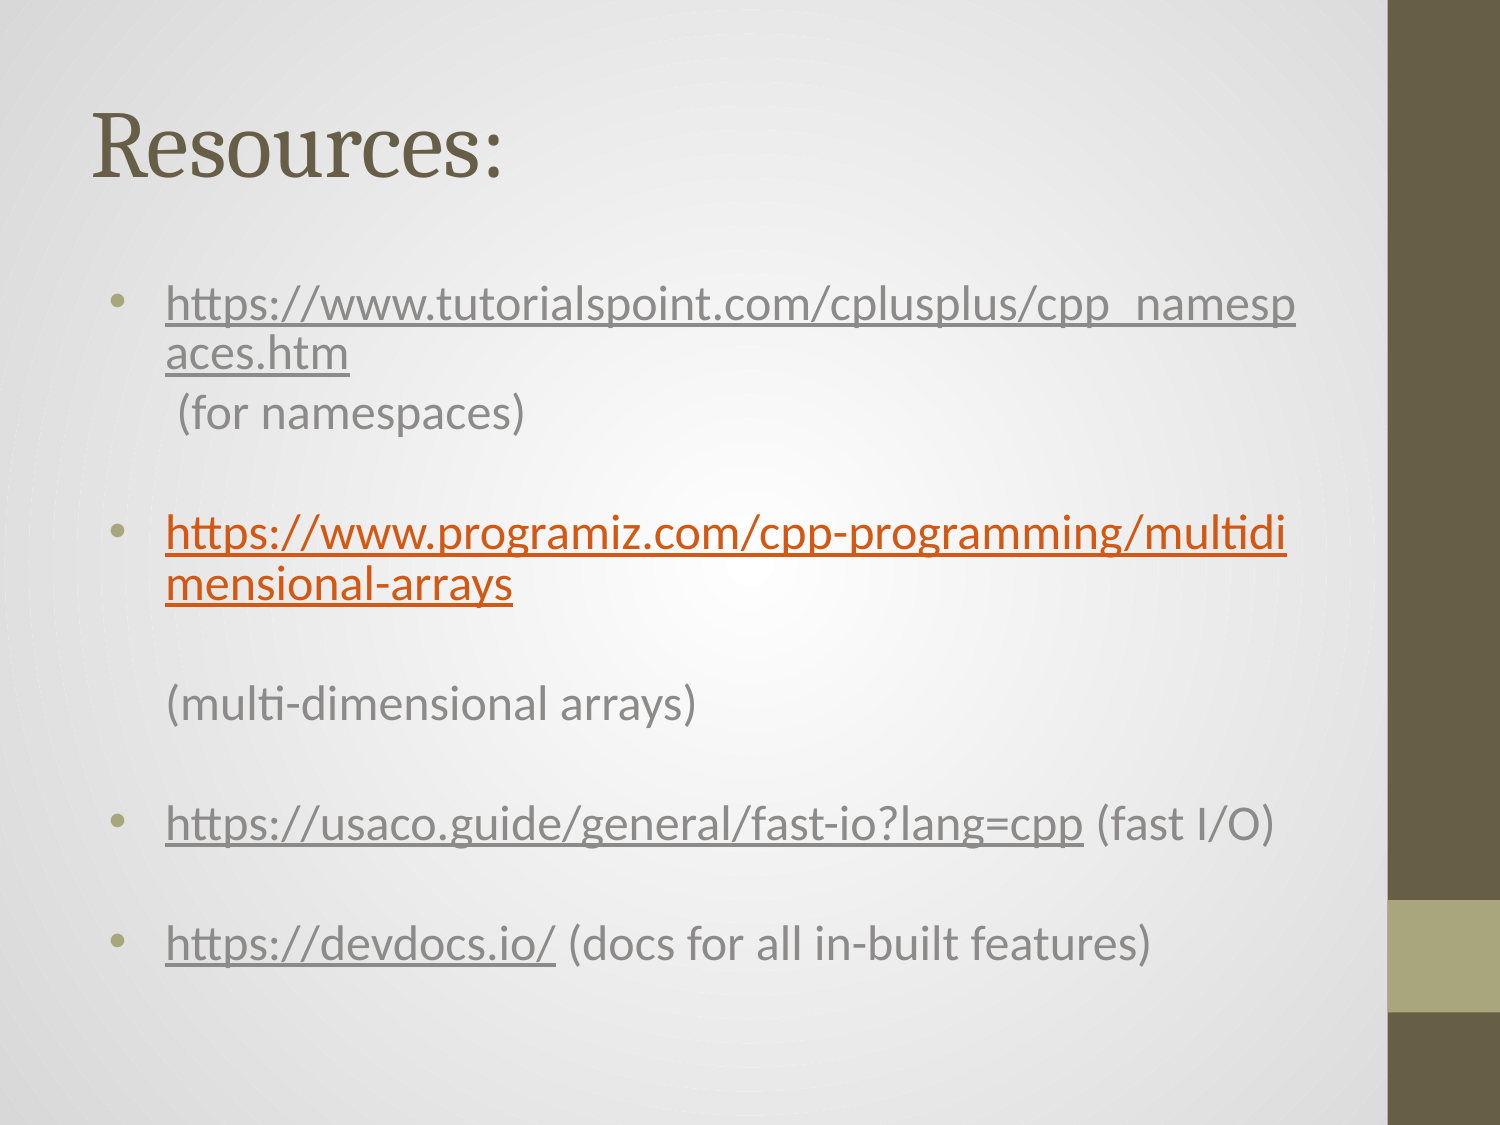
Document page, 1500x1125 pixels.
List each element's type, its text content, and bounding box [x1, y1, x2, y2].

text_box https://www.tutorialspoint.com/cplusplus/cpp_namespaces.htm (for namespaces) https://www.programiz.com/cpp-programming/multidimensional-arrays (multi-dimensional arrays) https://usaco.guide/general/fast-io?lang=cpp (fast I/O) https://devdocs.io/ (docs for all in-built features) [75, 262, 1325, 1050]
text_box Resources: [75, 45, 1325, 233]
